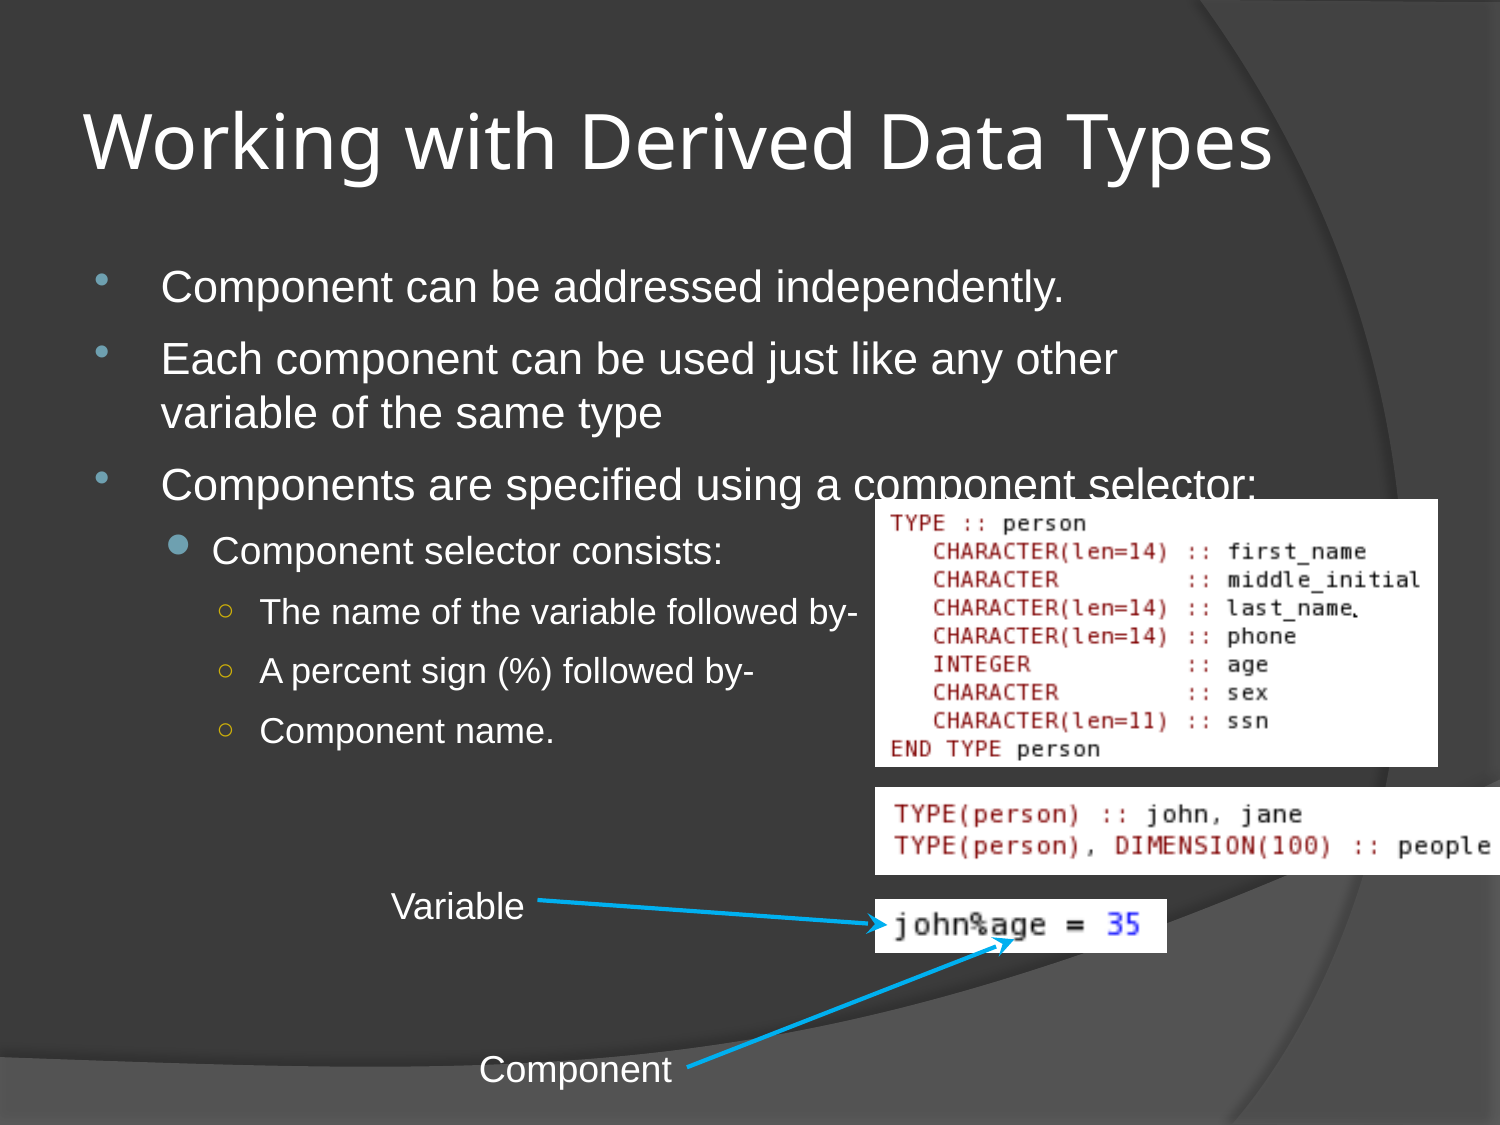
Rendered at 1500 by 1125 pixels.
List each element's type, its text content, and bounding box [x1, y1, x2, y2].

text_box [688, 939, 1015, 1069]
title Working with Derived Data Types [75, 45, 1300, 233]
text_box Variable [376, 874, 541, 935]
picture [874, 499, 1438, 767]
text_box Component [463, 1037, 687, 1098]
picture [874, 787, 1500, 876]
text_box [537, 899, 888, 926]
picture [896, 899, 1168, 953]
list Component can be addressed independently. Each component can be used just like any other variable of the same type Components are specified using a component selector: Component selector consists: The name of the variable followed by- A percent sign (%) followed by- Component name. [75, 249, 1300, 768]
